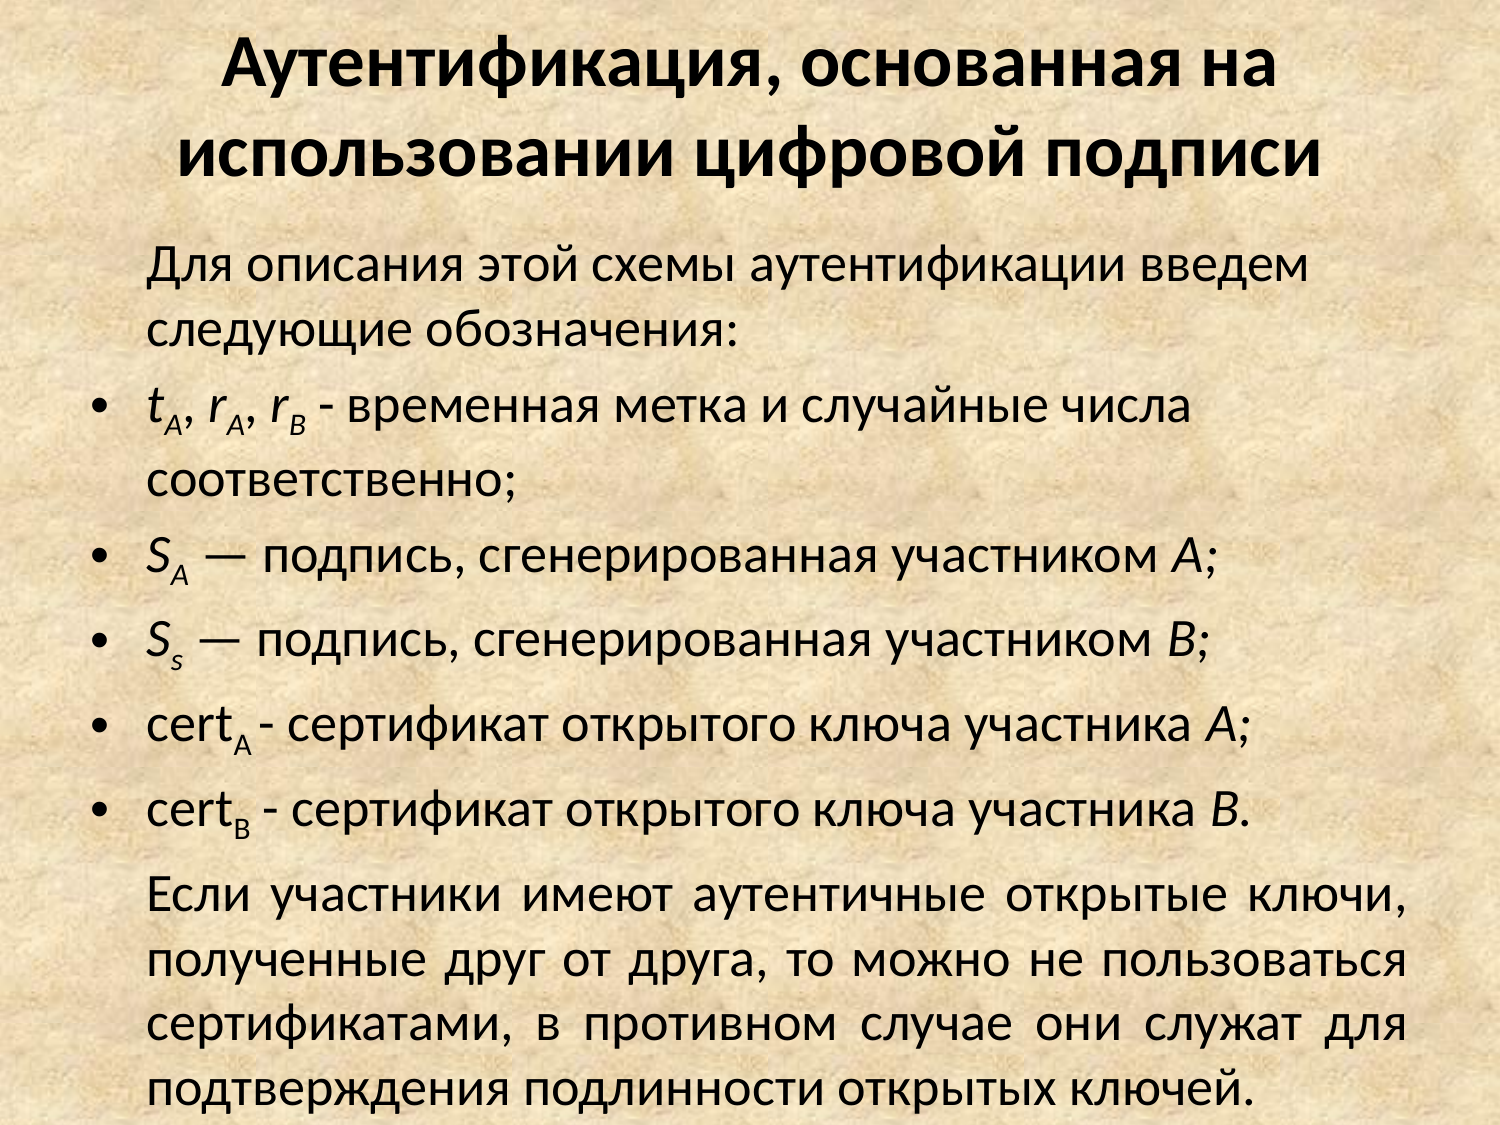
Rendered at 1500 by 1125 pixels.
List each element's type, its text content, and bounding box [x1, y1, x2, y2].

picture [0, 0, 1500, 1125]
list Для описания этой схемы аутентификации введем следующие обозначения: tA, rA, rB - временная метка и случайные числа соответственно; SA — подпись, сгенерированная участником А; Ss — подпись, сгенерированная участником В; certA - сертификат открытого ключа участника А; certB - сертификат открытого ключа участника В. Если участники имеют аутентичные открытые ключи, полученные друг от друга, то можно не пользоваться сертификатами, в противном случае они служат для подтверждения подлинности открытых ключей. [74, 219, 1426, 963]
title Аутентификация, основанная на использовании цифровой подписи [74, 7, 1426, 196]
